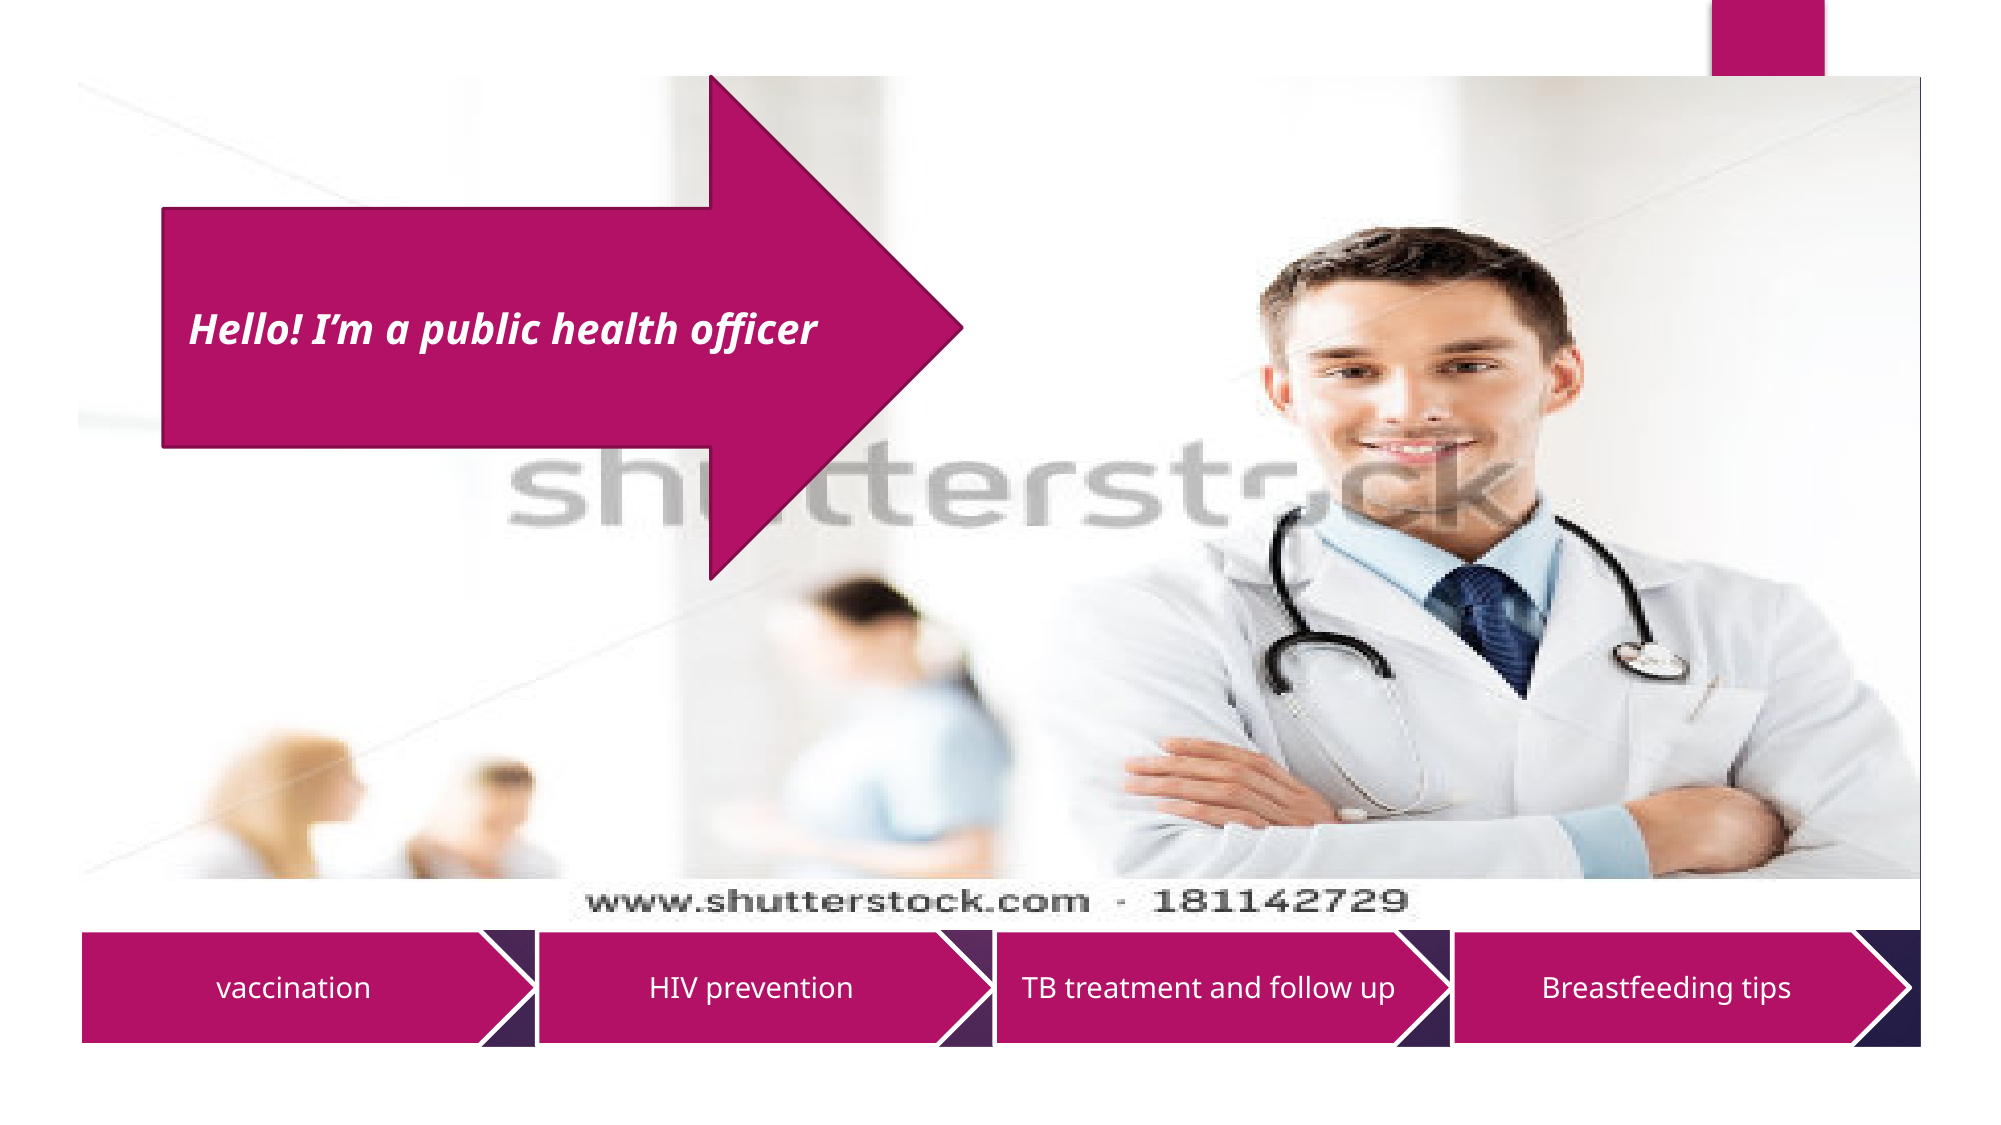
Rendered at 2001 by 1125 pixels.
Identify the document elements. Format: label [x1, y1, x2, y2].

text_box [79, 942, 1910, 1046]
picture [78, 75, 1921, 931]
